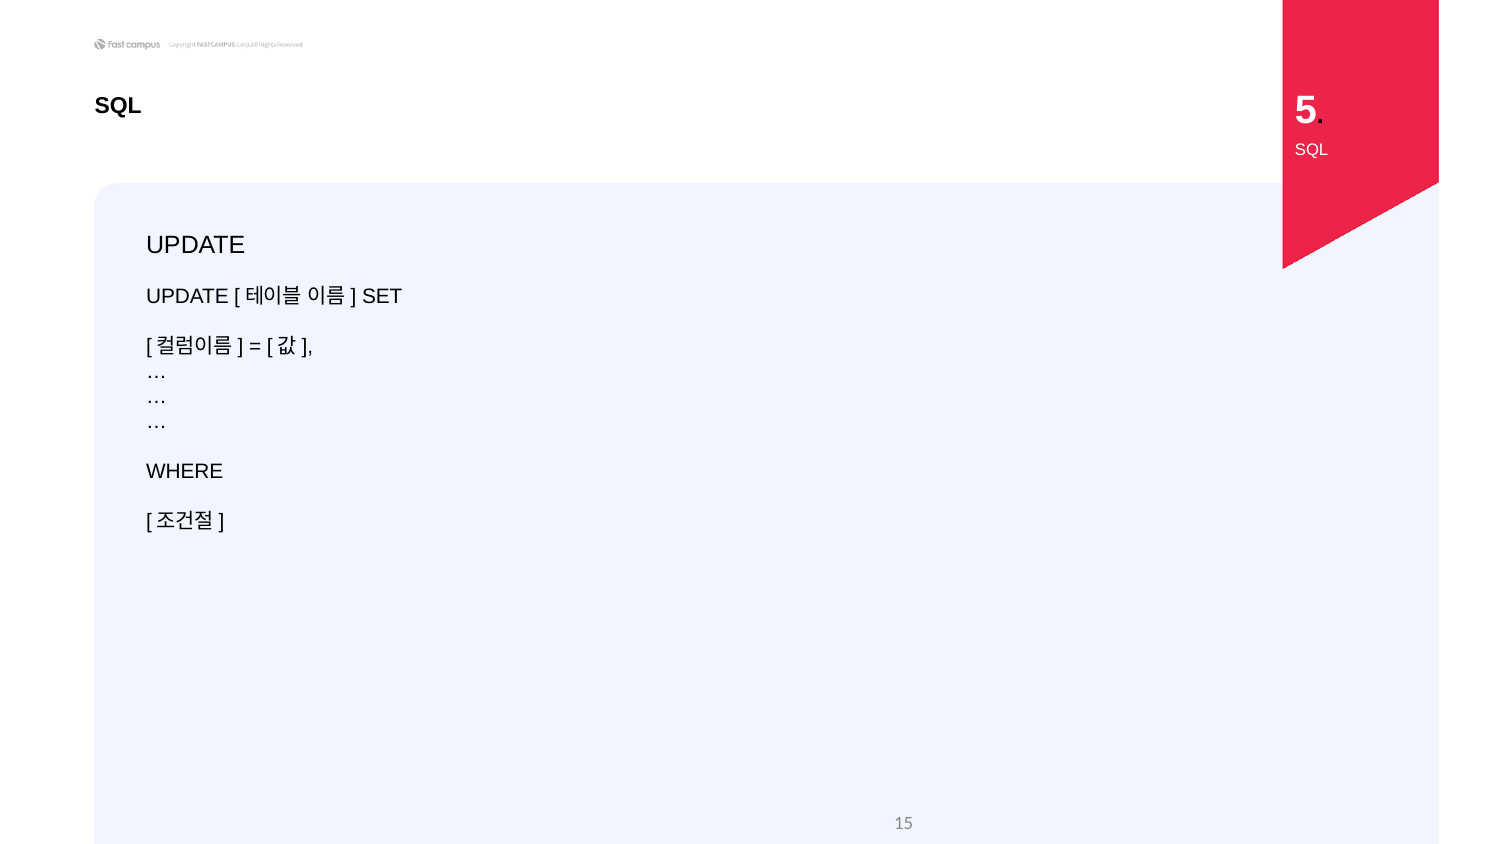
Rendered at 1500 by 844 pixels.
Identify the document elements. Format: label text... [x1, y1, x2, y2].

slide_number ‹#› [581, 809, 919, 844]
picture [0, 0, 1500, 844]
text_box SQL [1281, 135, 1438, 184]
text_box 5. [1281, 86, 1438, 135]
text_box UPDATE UPDATE [테이블 이름] SET [컬럼이름] = [값], … … … WHERE [조건절] [130, 220, 1227, 809]
text_box SQL [93, 89, 551, 157]
